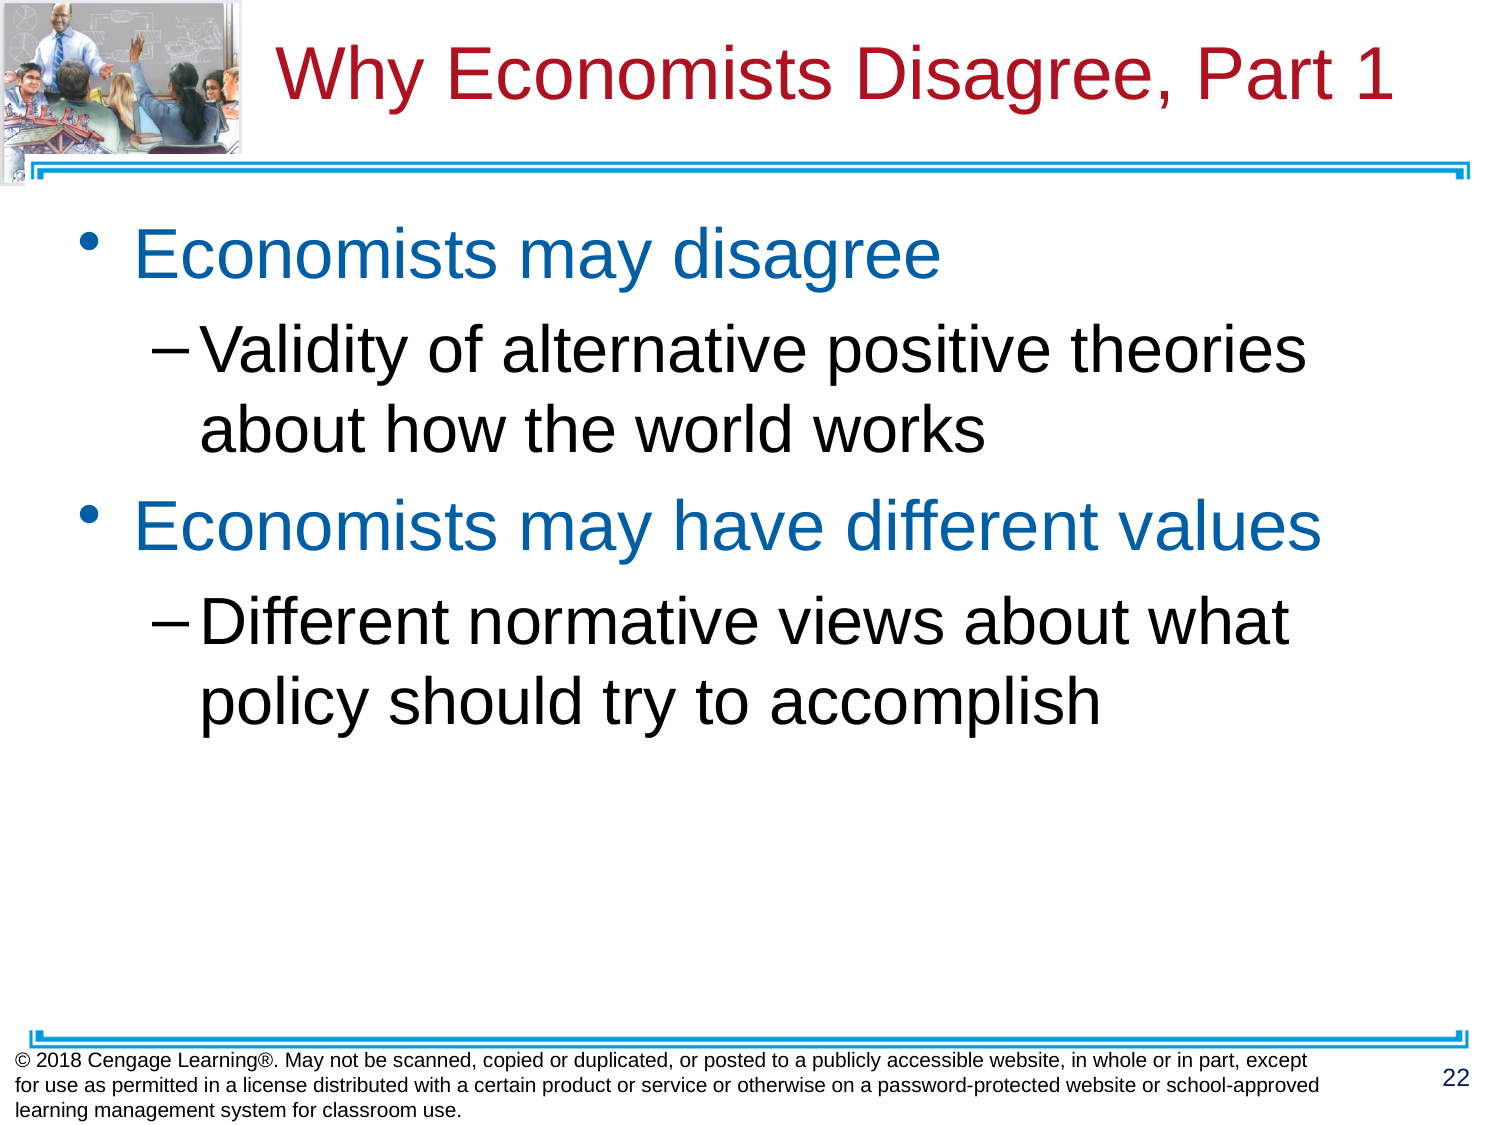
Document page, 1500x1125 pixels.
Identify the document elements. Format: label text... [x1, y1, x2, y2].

picture [0, 0, 1475, 186]
list Economists may disagree Validity of alternative positive theories about how the world works Economists may have different values Different normative views about what policy should try to accomplish [62, 200, 1472, 782]
picture [25, 1024, 1475, 1057]
slide_number 22 [1412, 1052, 1500, 1117]
title Why Economists Disagree, Part 1 [172, 16, 1500, 158]
footer © 2018 Cengage Learning®. May not be scanned, copied or duplicated, or posted to a publicly accessible website, in whole or in part, except for use as permitted in a license distributed with a certain product or service or otherwise on a password-protected website or school-approved learning management system for classroom use. [0, 1043, 1338, 1125]
